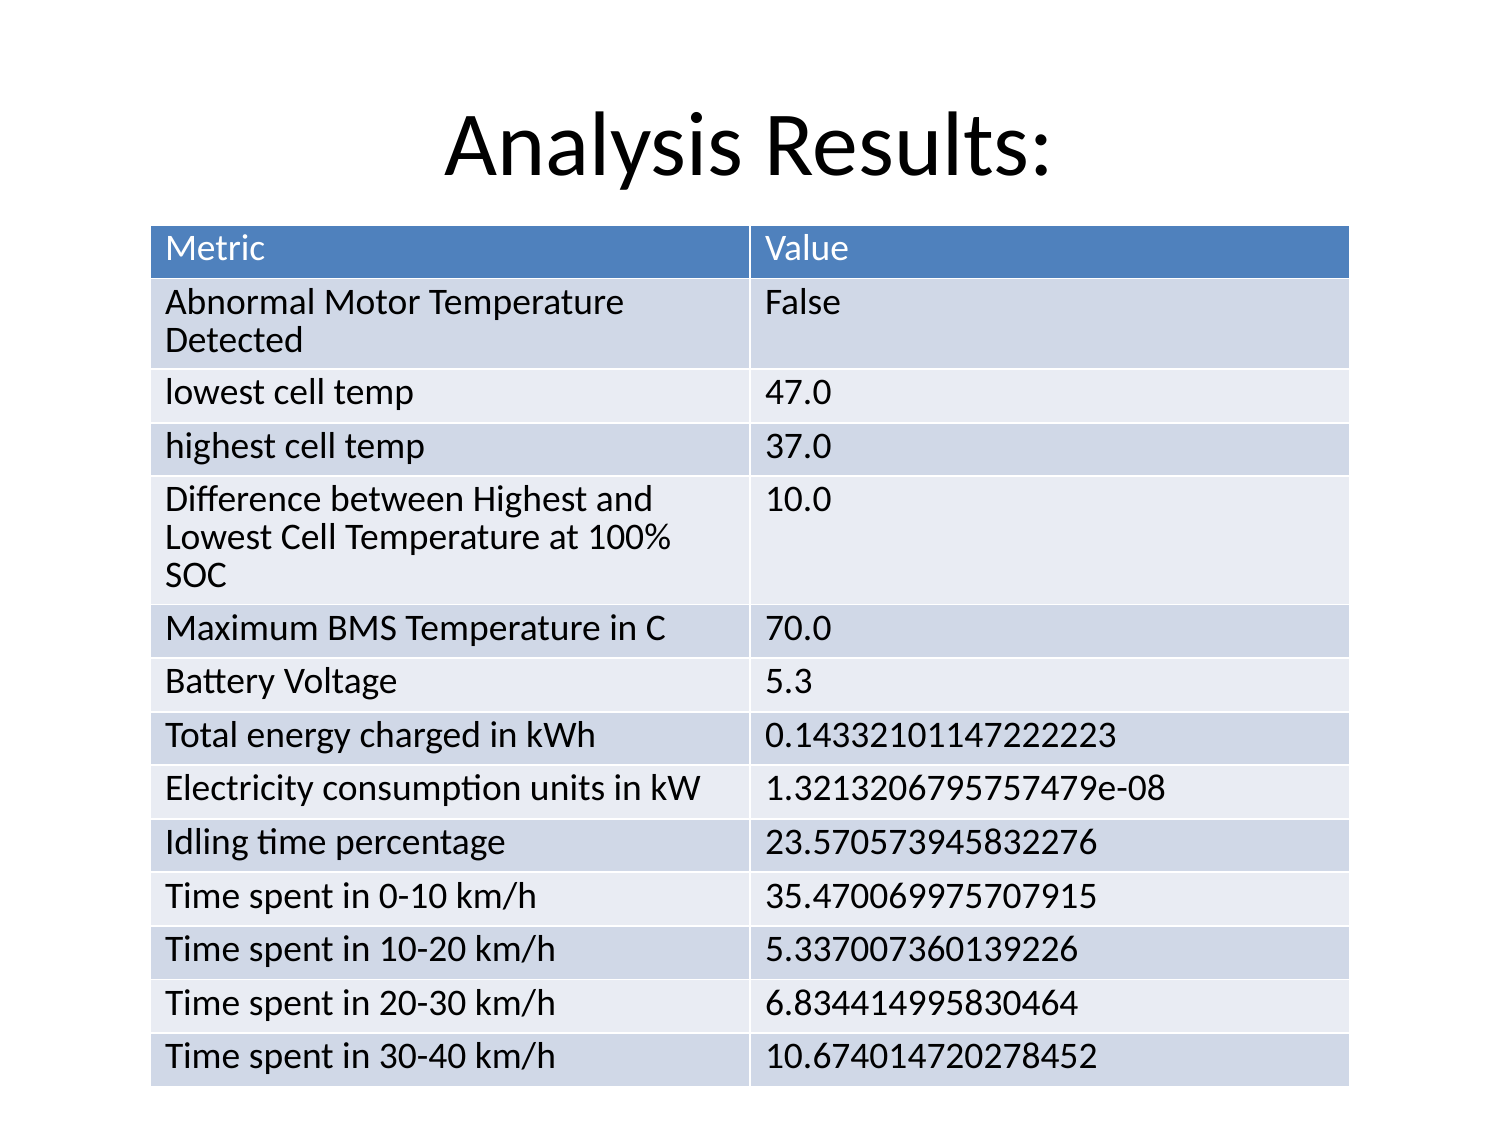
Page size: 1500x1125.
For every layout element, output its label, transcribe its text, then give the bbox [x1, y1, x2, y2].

table_cell Time spent in 30-40 km/h [151, 1034, 749, 1086]
table_cell 23.570573945832276 [751, 820, 1349, 871]
table_cell Maximum BMS Temperature in C [151, 605, 749, 657]
table_cell 70.0 [751, 605, 1349, 657]
table_cell highest cell temp [151, 424, 749, 475]
table_cell 10.674014720278452 [751, 1034, 1349, 1086]
table_cell Time spent in 20-30 km/h [151, 980, 749, 1032]
title Analysis Results: [75, 45, 1425, 233]
table_cell Time spent in 10-20 km/h [151, 927, 749, 979]
table_cell 10.0 [751, 477, 1349, 604]
table_cell 0.14332101147222223 [751, 713, 1349, 764]
table_header Value [751, 226, 1349, 278]
table_cell Electricity consumption units in kW [151, 766, 749, 818]
table_cell Battery Voltage [151, 659, 749, 711]
table_cell Idling time percentage [151, 820, 749, 871]
table_cell 37.0 [751, 424, 1349, 475]
table_cell Total energy charged in kWh [151, 713, 749, 764]
table_cell 1.3213206795757479e-08 [751, 766, 1349, 818]
table_cell False [751, 279, 1349, 368]
table_cell 5.337007360139226 [751, 927, 1349, 979]
table_cell Difference between Highest and Lowest Cell Temperature at 100% SOC [151, 477, 749, 604]
table_cell 6.834414995830464 [751, 980, 1349, 1032]
table_cell 47.0 [751, 370, 1349, 422]
table_header Metric [151, 226, 749, 278]
table_cell Abnormal Motor Temperature Detected [151, 279, 749, 368]
table_cell 5.3 [751, 659, 1349, 711]
table_cell lowest cell temp [151, 370, 749, 422]
table_cell 35.470069975707915 [751, 873, 1349, 925]
table_cell Time spent in 0-10 km/h [151, 873, 749, 925]
